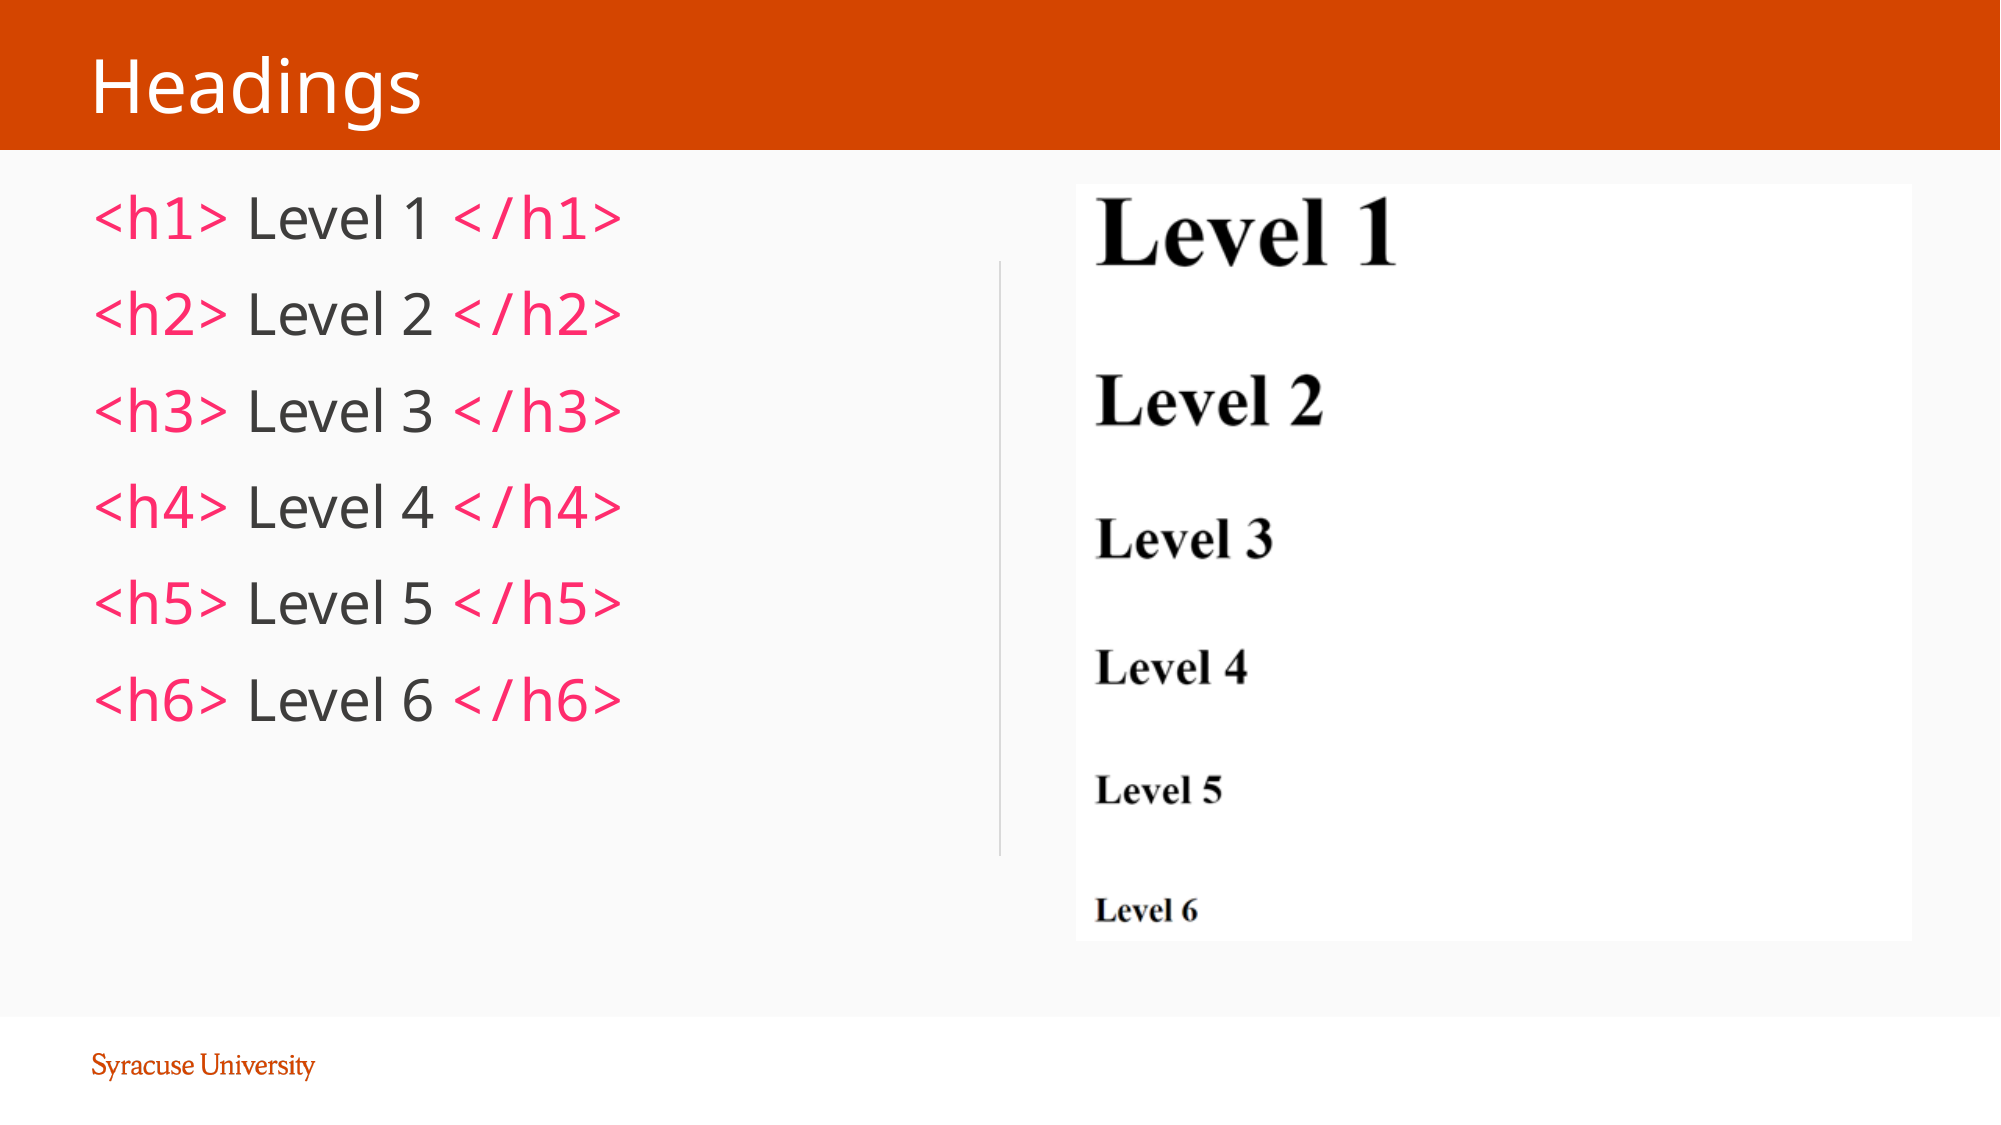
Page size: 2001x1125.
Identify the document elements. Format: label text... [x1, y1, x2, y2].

title Headings [75, 41, 1925, 146]
picture [1076, 184, 1912, 941]
list <h1> Level 1 </h1> <h2> Level 2 </h2> <h3> Level 3 </h3> <h4> Level 4 </h4> <h5> Level 5 </h5> <h6> Level 6 </h6> [76, 181, 913, 990]
picture [91, 1052, 316, 1082]
